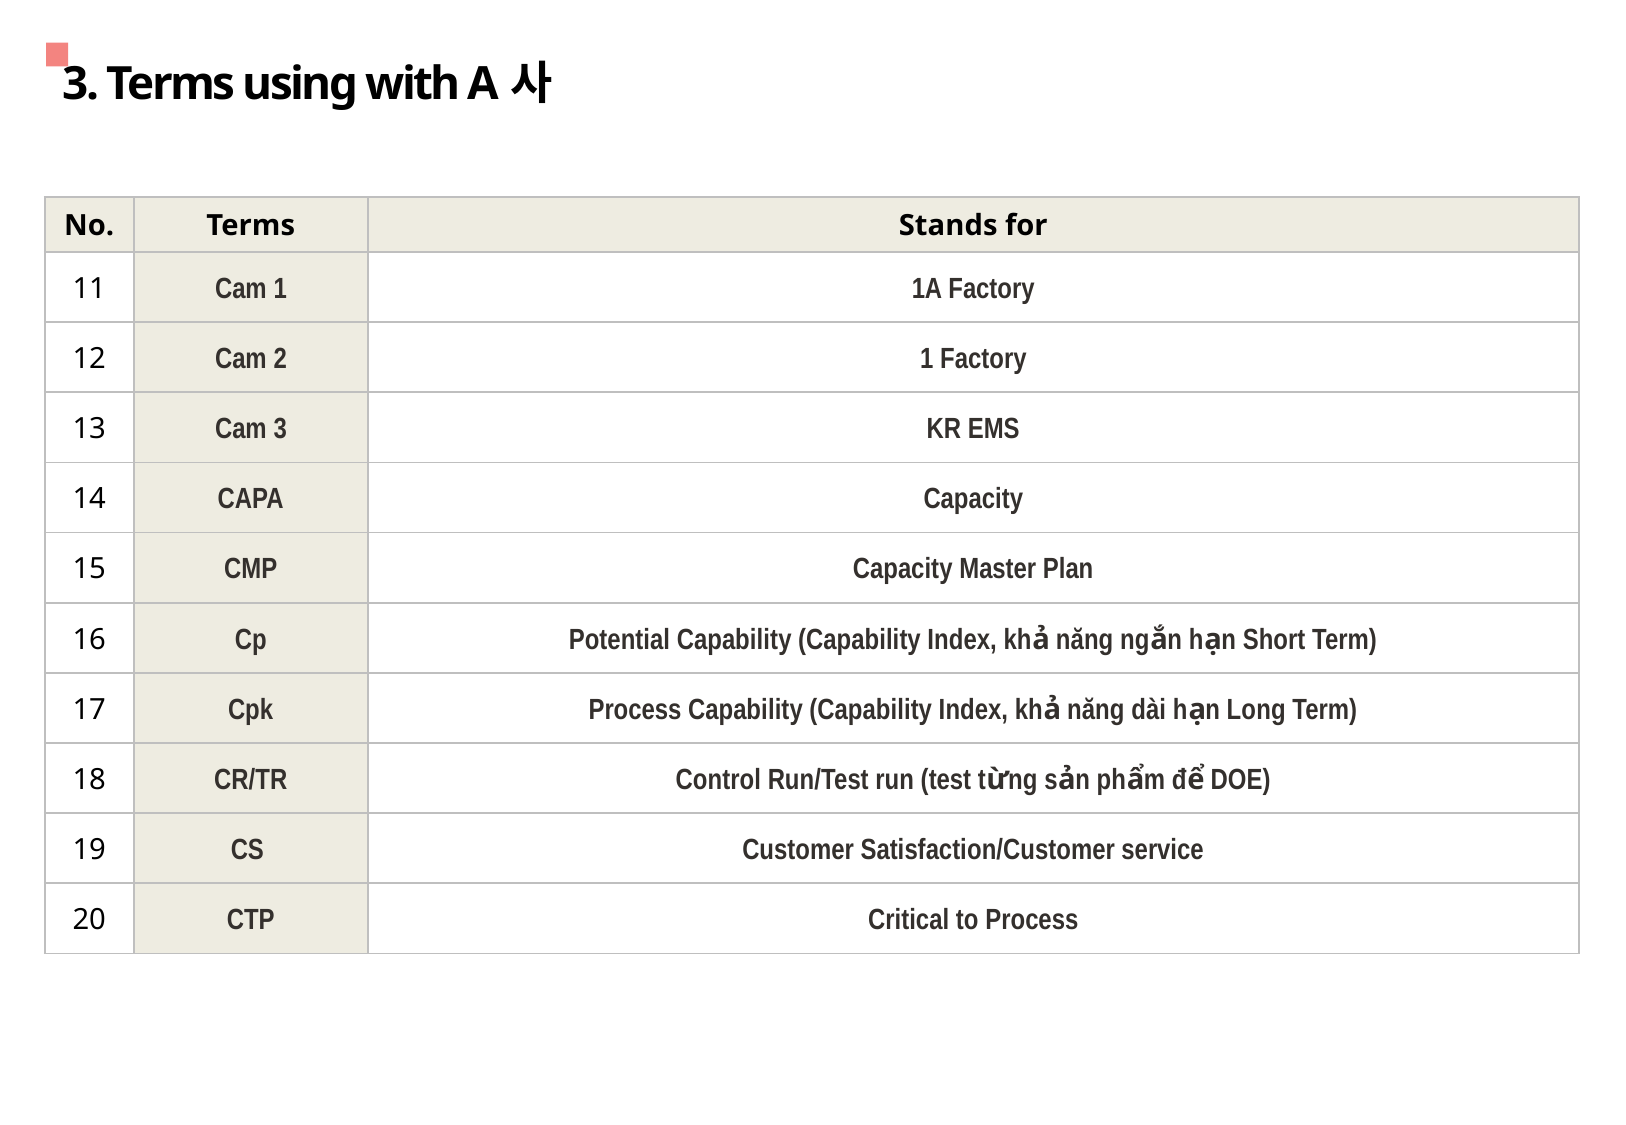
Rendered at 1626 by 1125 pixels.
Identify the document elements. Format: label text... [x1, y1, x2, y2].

table_cell Critical to Process [369, 884, 1578, 953]
table_cell Capacity Master Plan [369, 533, 1578, 602]
table_cell 15 [46, 533, 133, 602]
table_cell Cp [135, 604, 367, 672]
table_cell Control Run/Test run (test từng sản phẩm để DOE) [369, 744, 1578, 812]
table_cell CR/TR [135, 744, 367, 812]
table_cell CTP [135, 884, 367, 953]
table_cell Capacity [369, 463, 1578, 532]
table_header Terms [135, 198, 367, 251]
table_cell Cpk [135, 674, 367, 742]
table_cell 20 [46, 884, 133, 953]
table_cell 1 Factory [369, 323, 1578, 391]
table_cell 17 [46, 674, 133, 742]
table_cell Cam 3 [135, 393, 367, 462]
table_cell 12 [46, 323, 133, 391]
table_cell 16 [46, 604, 133, 672]
table_cell 18 [46, 744, 133, 812]
table_cell Cam 2 [135, 323, 367, 391]
table_header No. [46, 198, 133, 251]
table_cell 19 [46, 814, 133, 882]
text_box 3. Terms using with A사 [48, 19, 568, 117]
table_cell CS [135, 814, 367, 882]
table_cell CAPA [135, 463, 367, 532]
table_cell Cam 1 [135, 253, 367, 321]
table_cell Process Capability (Capability Index, khả năng dài hạn Long Term) [369, 674, 1578, 742]
table_header Stands for [369, 198, 1578, 251]
table_cell CMP [135, 533, 367, 602]
text_box [57, 45, 758, 138]
table_cell 11 [46, 253, 133, 321]
table_cell KR EMS [369, 393, 1578, 462]
table_cell 1A Factory [369, 253, 1578, 321]
table_cell 14 [46, 463, 133, 532]
table_cell 13 [46, 393, 133, 462]
table_cell Customer Satisfaction/Customer service [369, 814, 1578, 882]
table_cell Potential Capability (Capability Index, khả năng ngắn hạn Short Term) [369, 604, 1578, 672]
